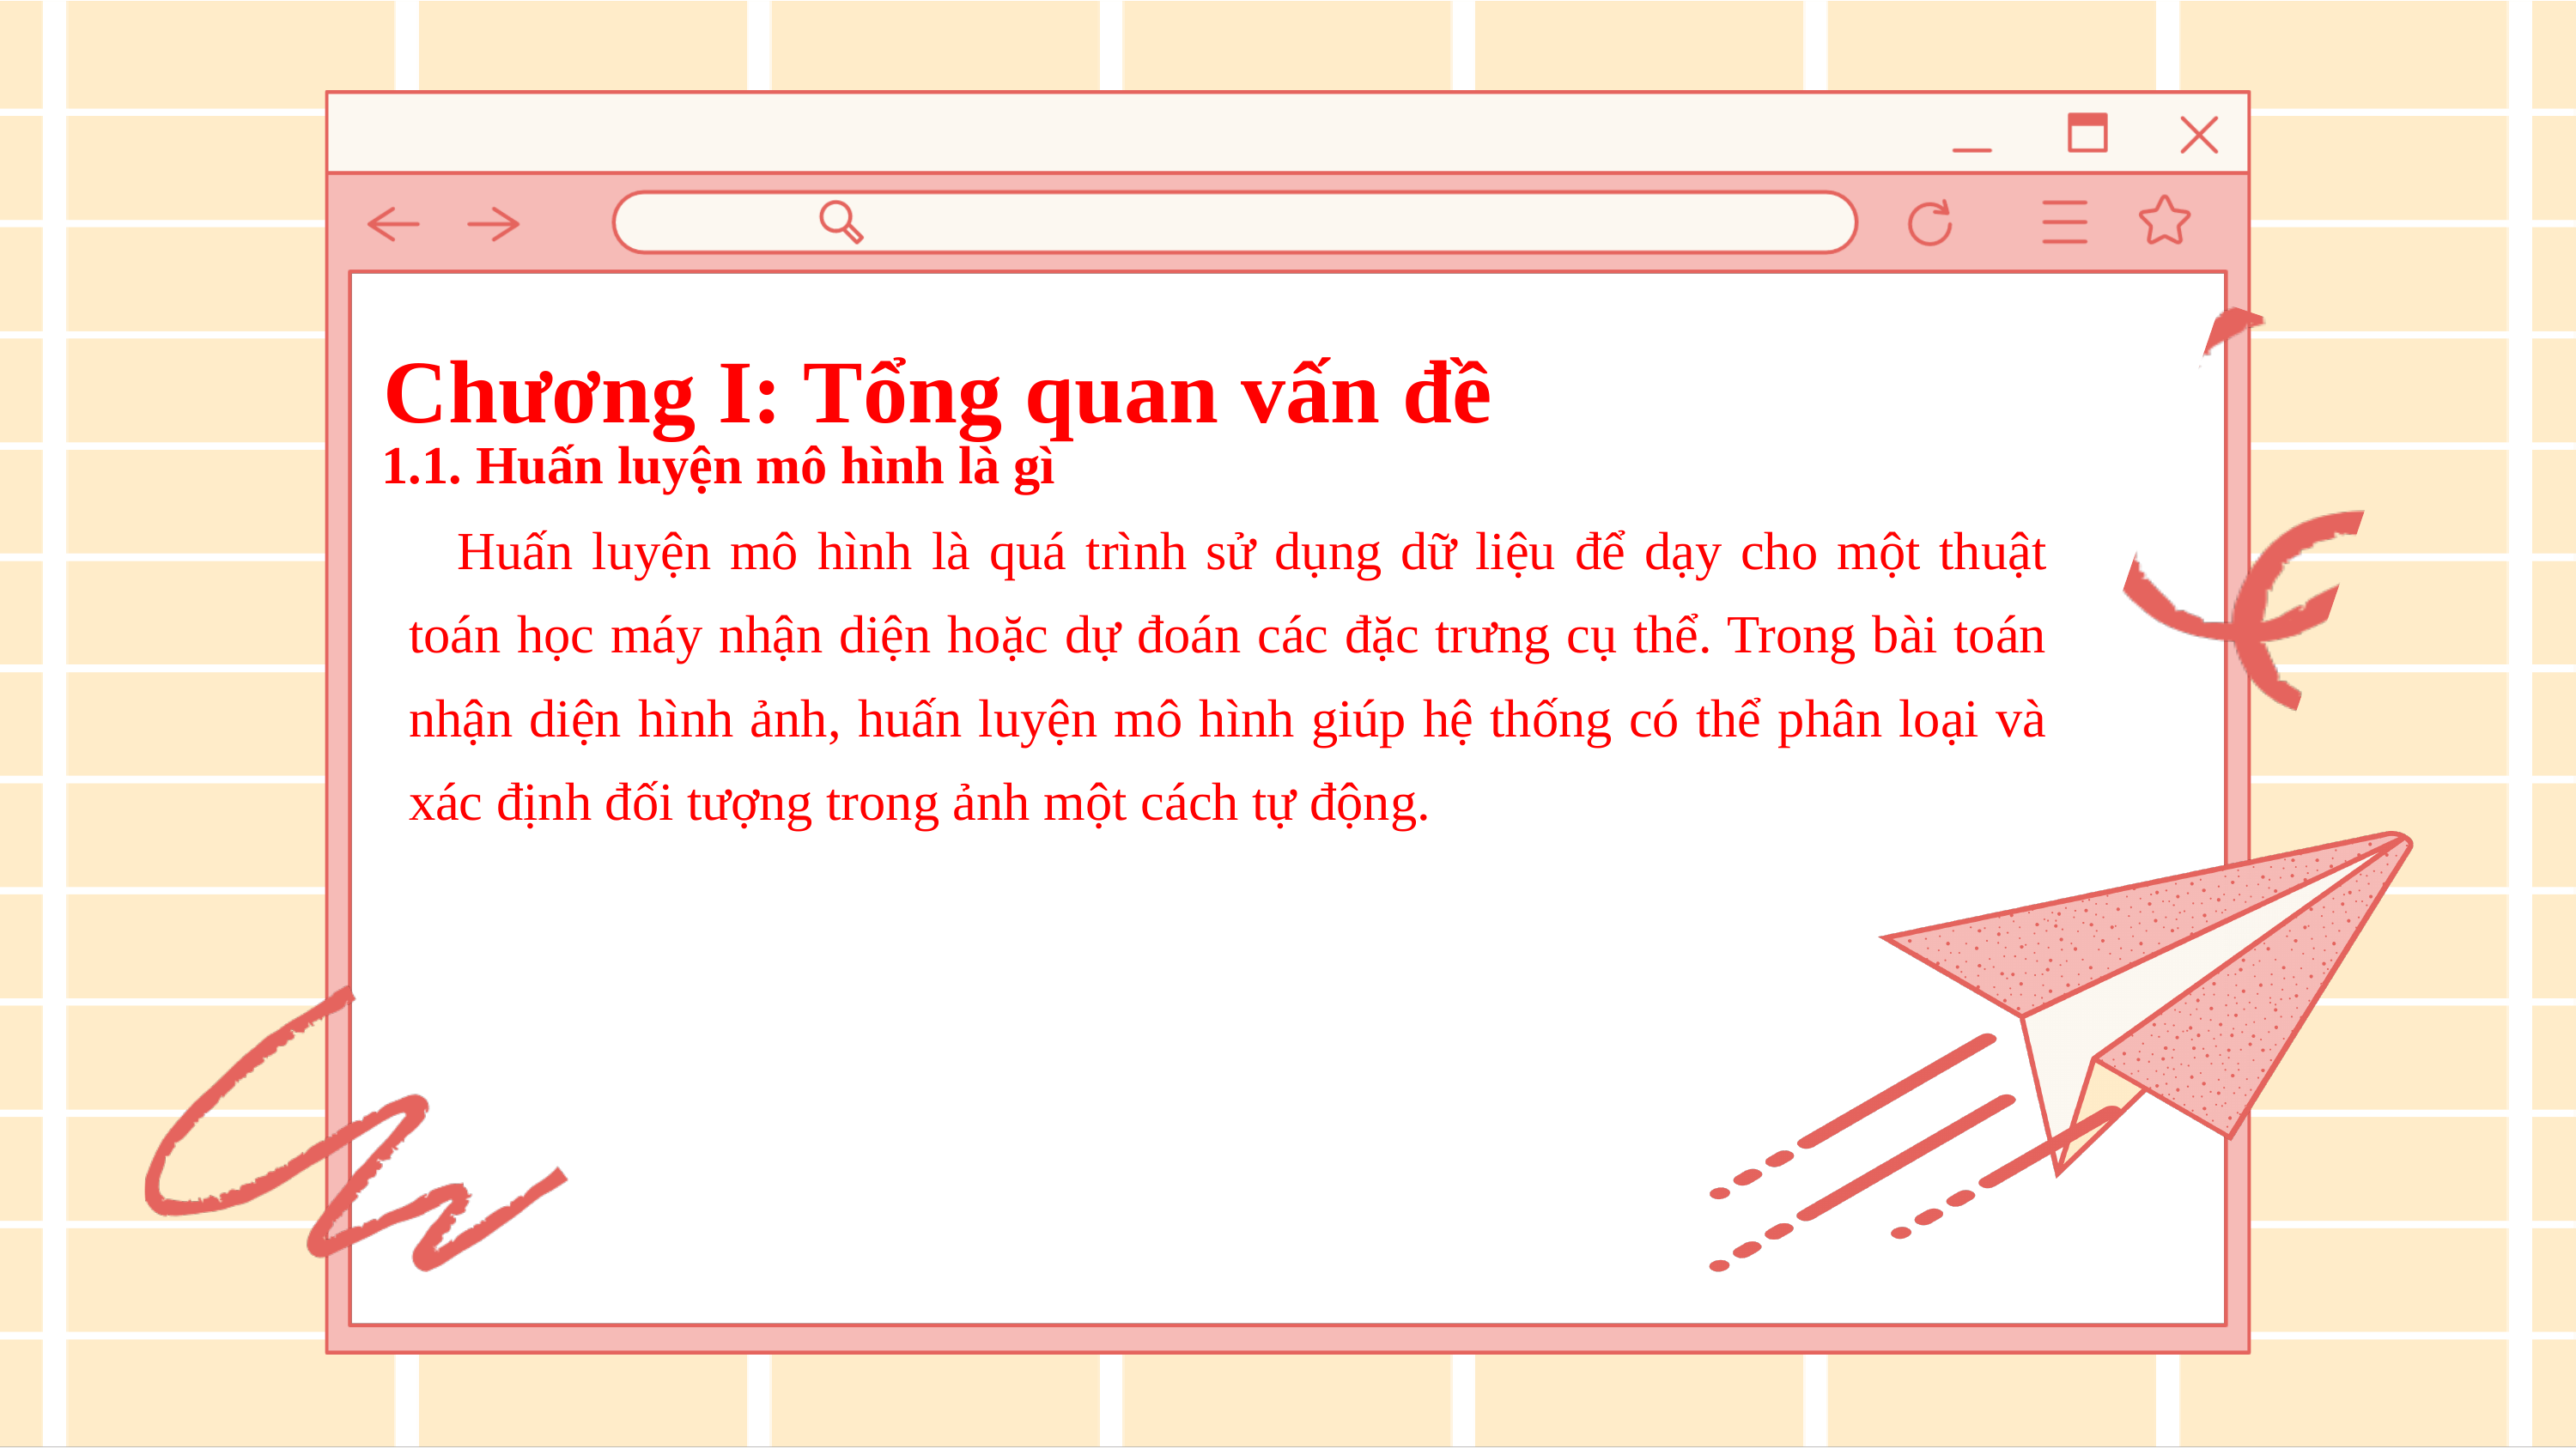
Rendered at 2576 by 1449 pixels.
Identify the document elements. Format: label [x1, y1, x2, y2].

text_box [325, 90, 2251, 1355]
text_box [144, 985, 320, 1272]
text_box [0, 0, 2576, 1447]
text_box [2256, 830, 2414, 1272]
text_box [2256, 313, 2414, 723]
